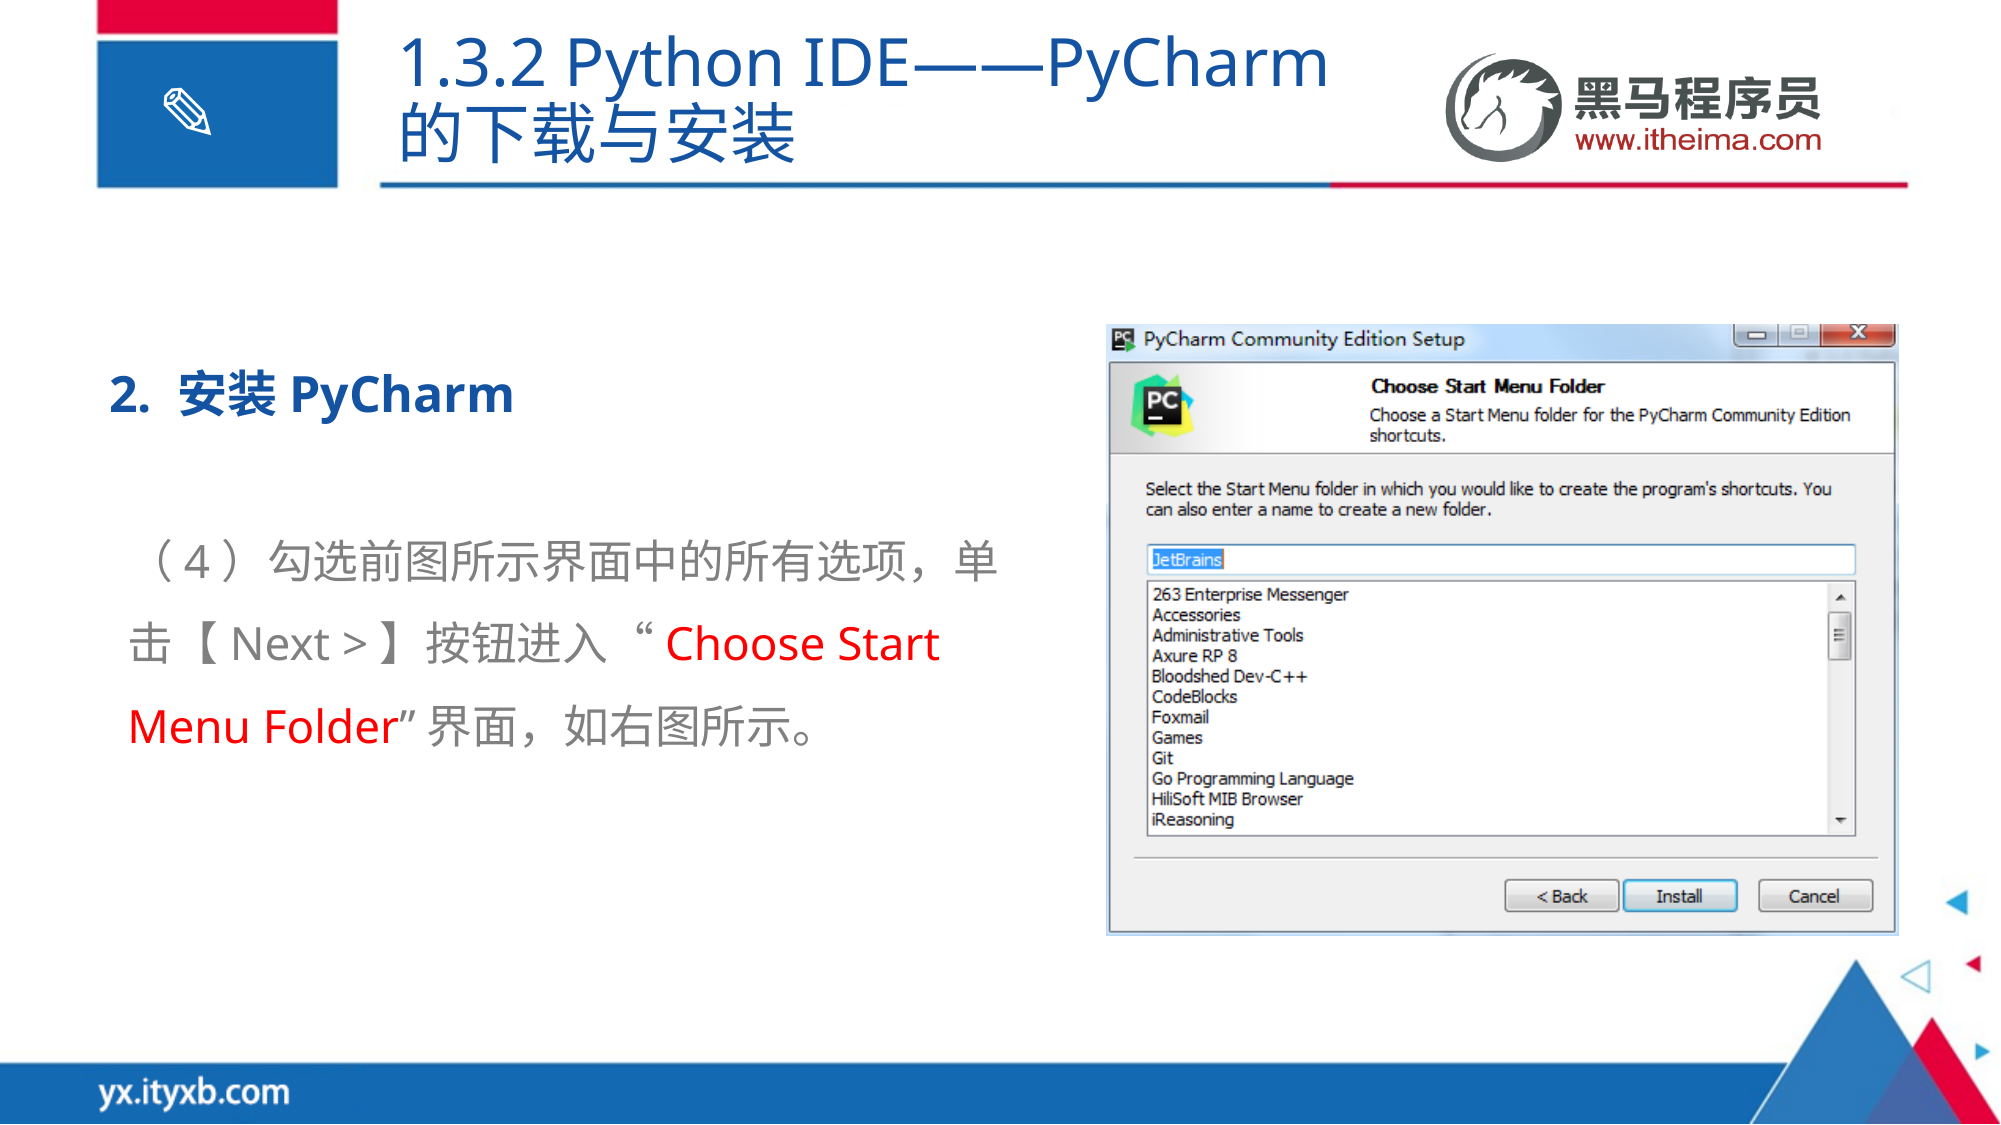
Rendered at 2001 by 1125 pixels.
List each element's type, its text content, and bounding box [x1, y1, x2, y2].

text_box 1.3.2 Python IDE——PyCharm 的下载与安装 [382, 21, 1782, 181]
text_box 2. 安装PyCharm [94, 324, 894, 432]
picture [0, 0, 2001, 1124]
text_box （4）勾选前图所示界面中的所有选项，单击【Next >】按钮进入“Choose Start Menu Folder”界面，如右图所示。 [112, 497, 1059, 760]
